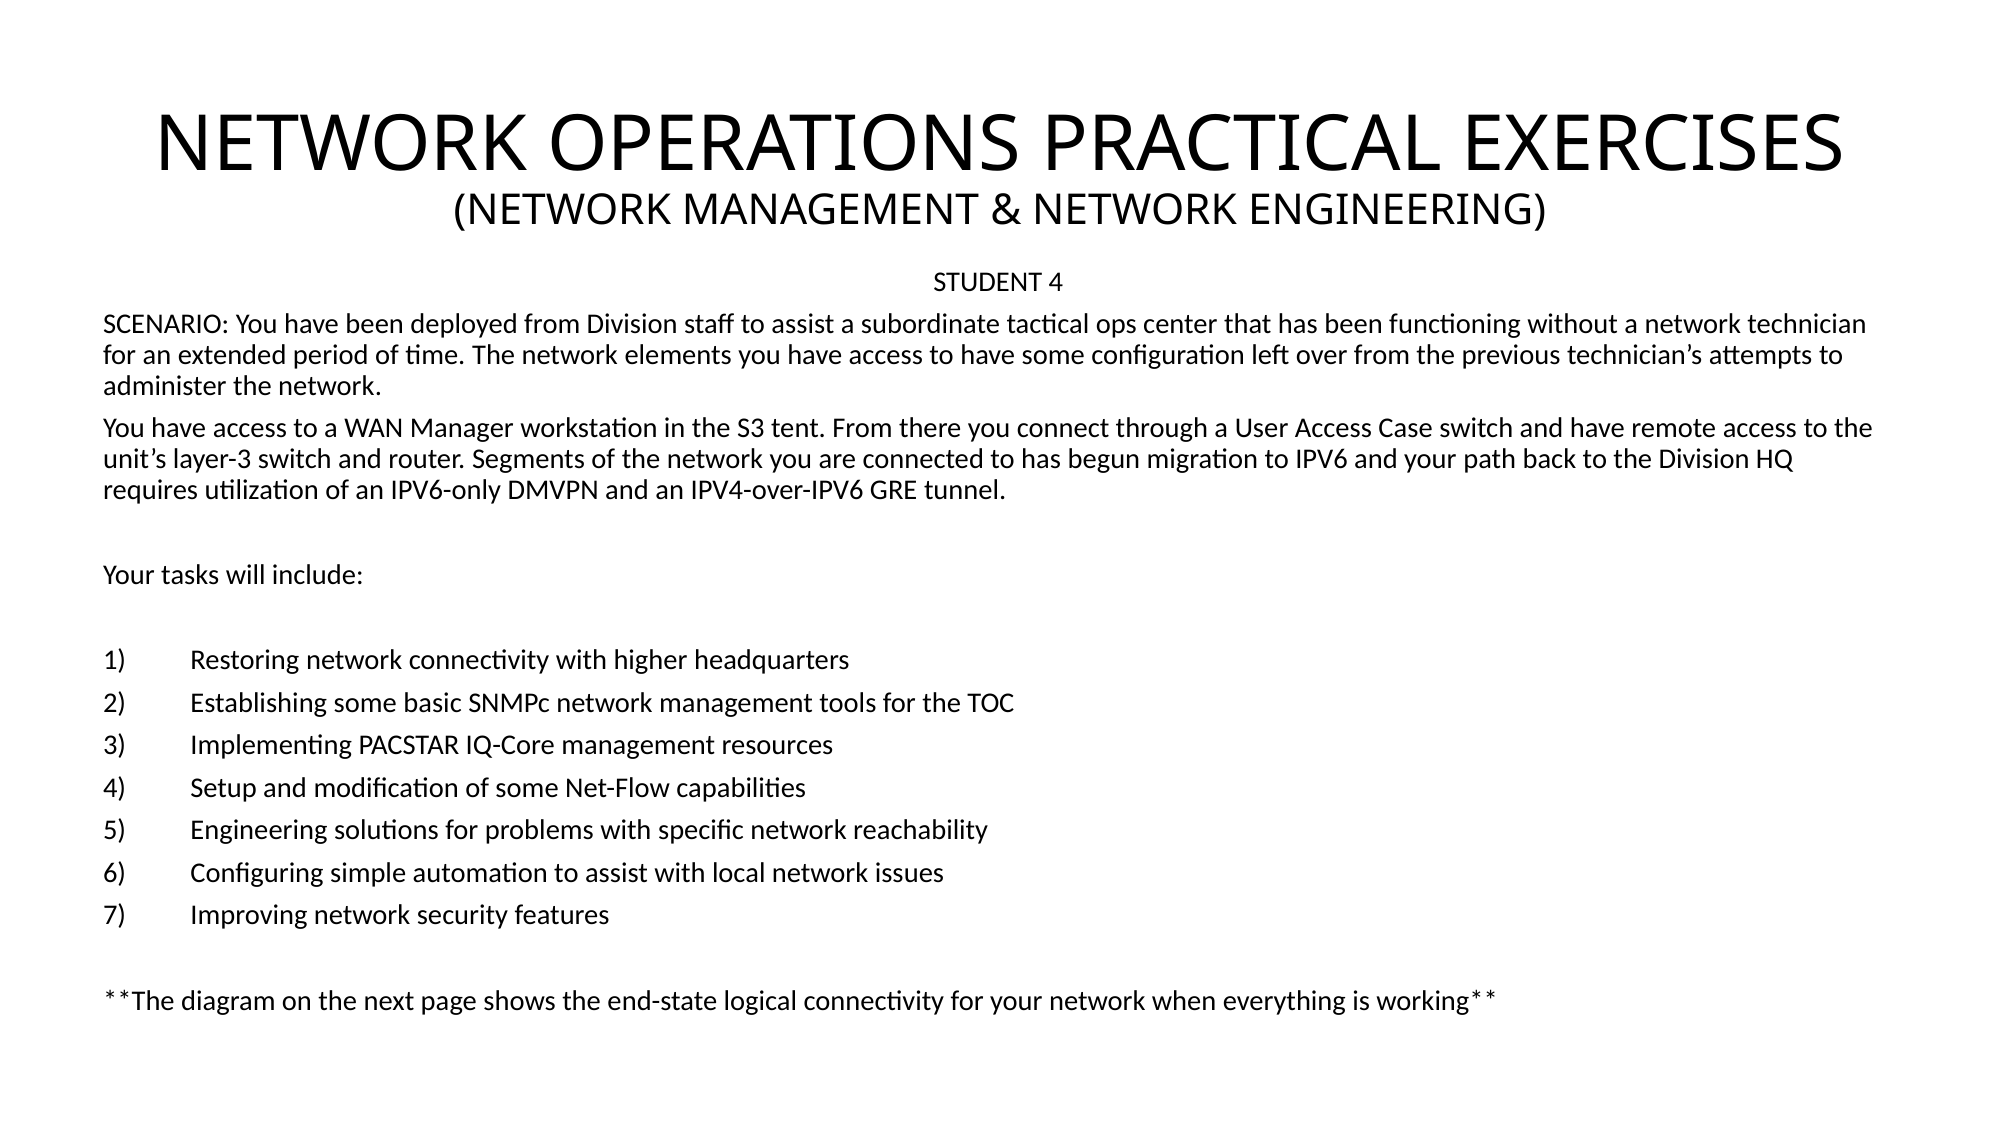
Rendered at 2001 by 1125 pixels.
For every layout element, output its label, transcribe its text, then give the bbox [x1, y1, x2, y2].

title NETWORK OPERATIONS PRACTICAL EXERCISES (NETWORK MANAGEMENT & NETWORK ENGINEERING) [137, 59, 1863, 259]
list STUDENT 4 SCENARIO: You have been deployed from Division staff to assist a subordinate tactical ops center that has been functioning without a network technician for an extended period of time. The network elements you have access to have some configuration left over from the previous technician’s attempts to administer the network. You have access to a WAN Manager workstation in the S3 tent. From there you connect through a User Access Case switch and have remote access to the unit’s layer-3 switch and router. Segments of the network you are connected to has begun migration to IPV6 and your path back to the Division HQ requires utilization of an IPV6-only DMVPN and an IPV4-over-IPV6 GRE tunnel. Your tasks will include: Restoring network connectivity with higher headquarters Establishing some basic SNMPc network management tools for the TOC Implementing PACSTAR IQ-Core management resources Setup and modification of some Net-Flow capabilities Engineering solutions for problems with specific network reachability Configuring simple automation to assist with local network issues Improving network security features **The diagram on the next page shows the end-state logical connectivity for your network when everything is working** [88, 259, 1909, 1068]
